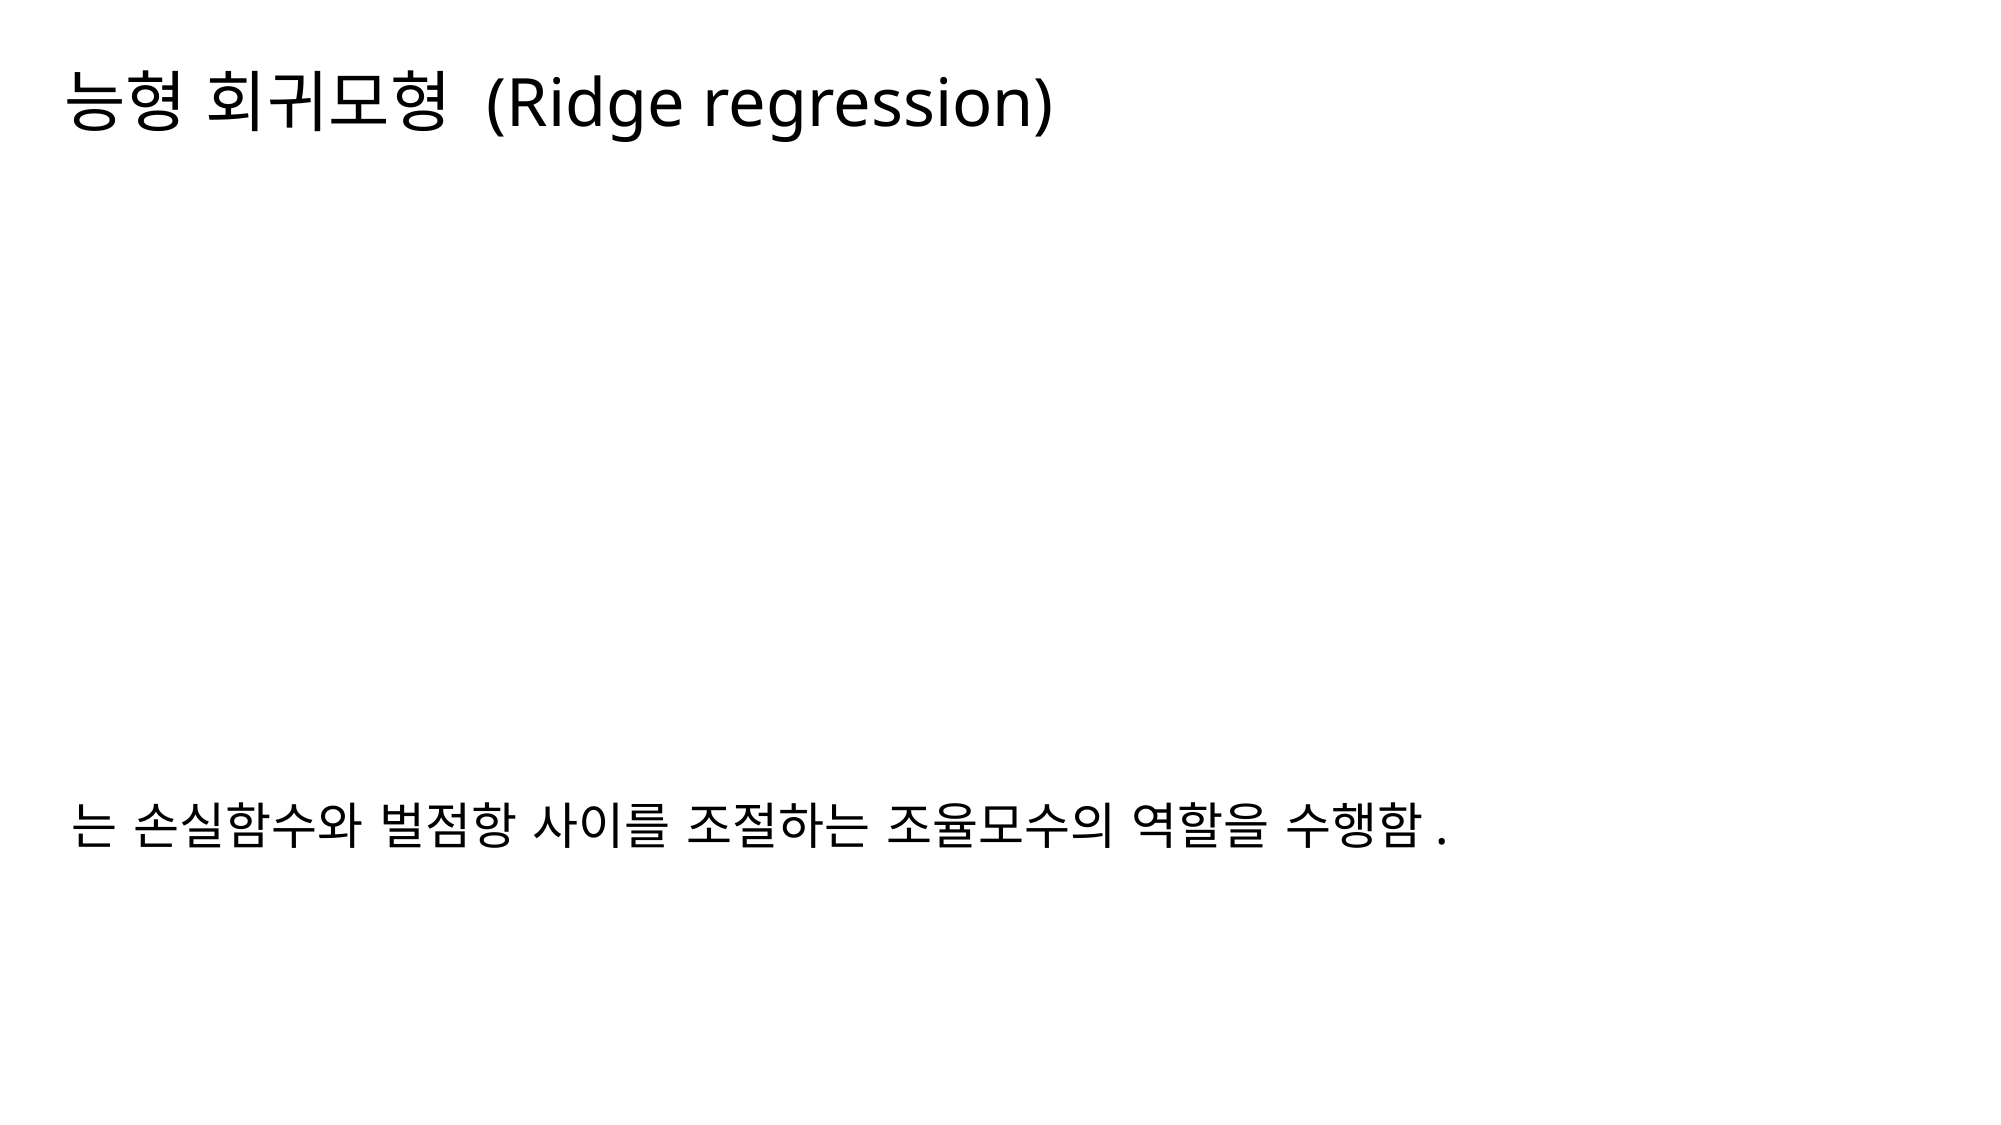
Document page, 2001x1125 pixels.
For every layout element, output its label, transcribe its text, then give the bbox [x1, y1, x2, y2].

text_box 능형 회귀모형 (Ridge regression) [49, 52, 1890, 148]
